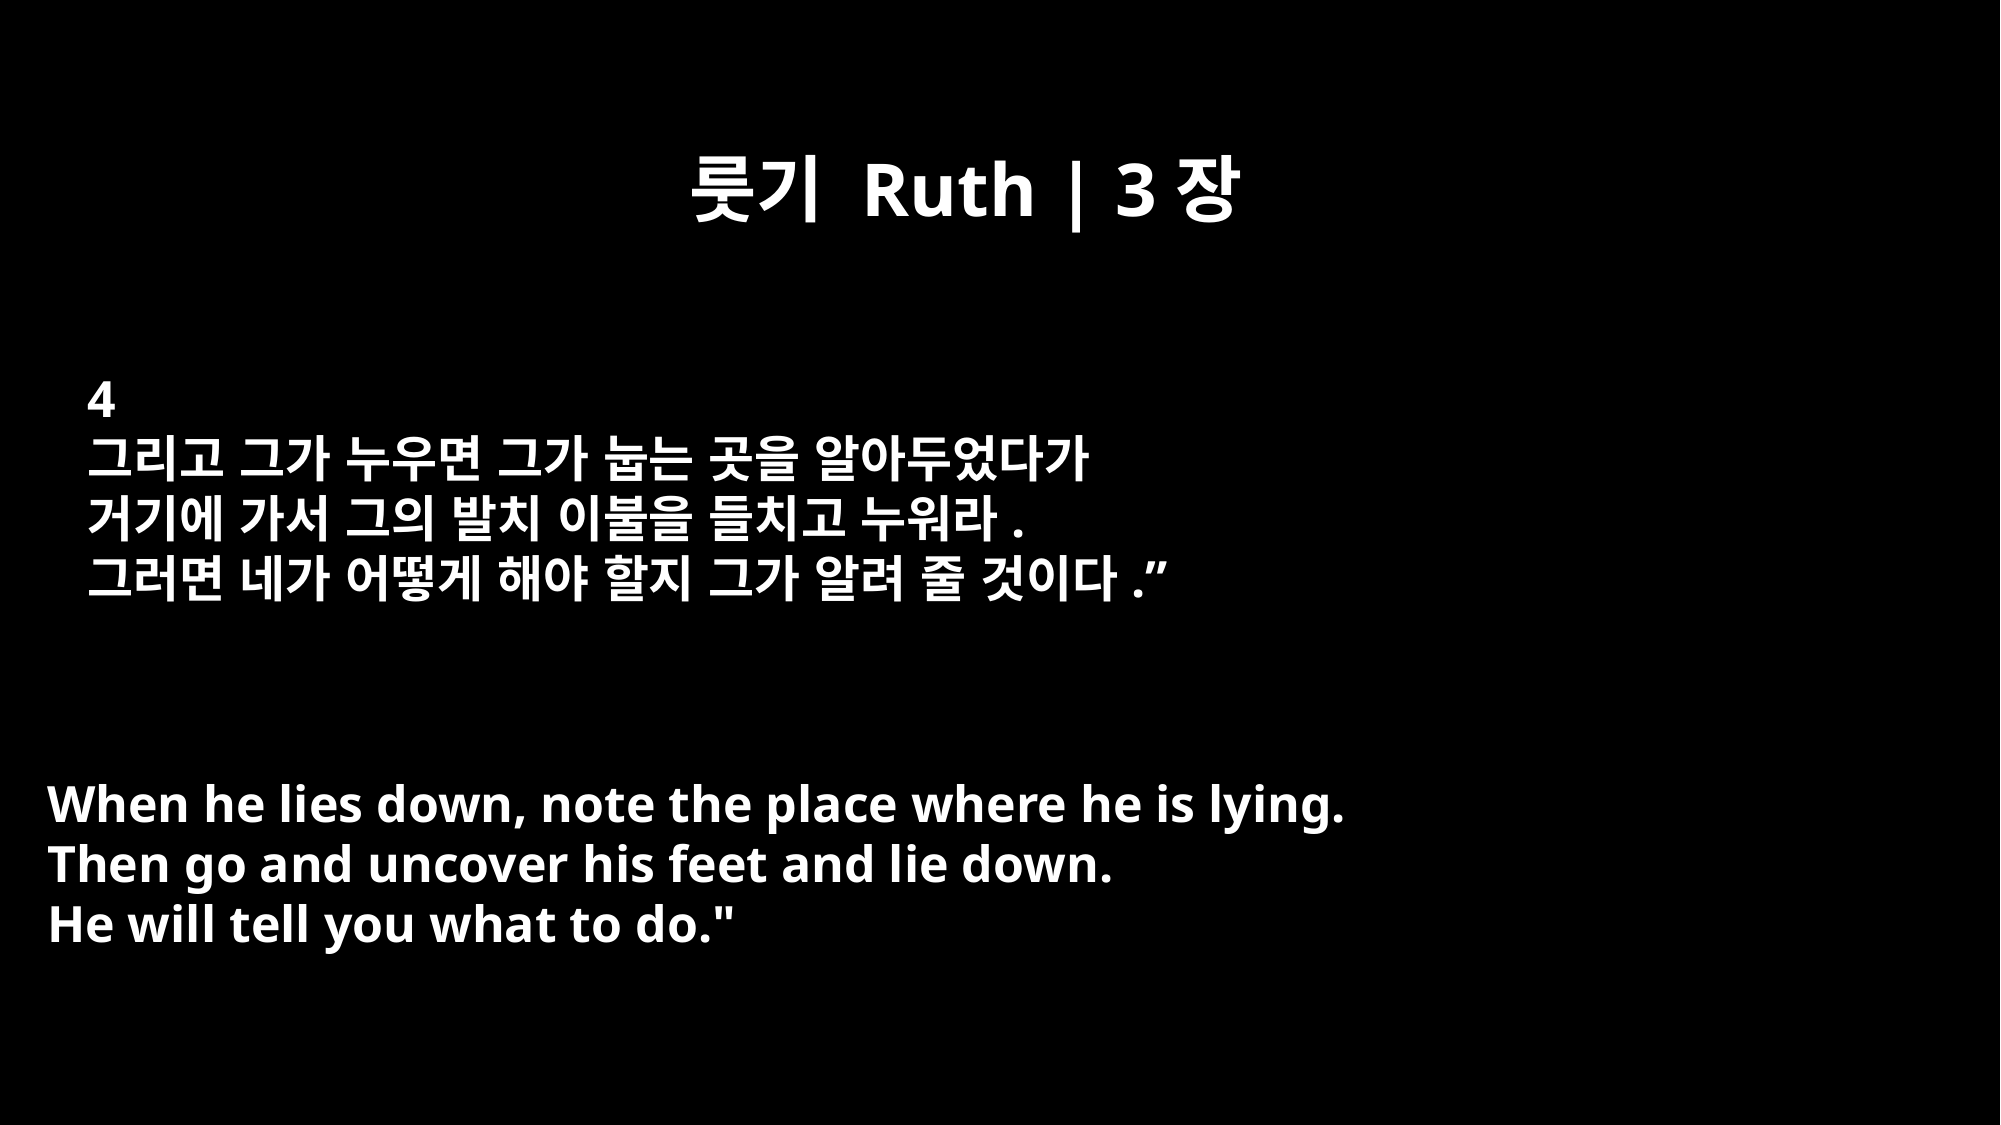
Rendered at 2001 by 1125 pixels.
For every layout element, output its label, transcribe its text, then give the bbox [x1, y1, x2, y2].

text_box 룻기 Ruth | 3장 [674, 136, 1258, 239]
text_box 4 그리고 그가 누우면 그가 눕는 곳을 알아두었다가 거기에 가서 그의 발치 이불을 들치고 누워라. 그러면 네가 어떻게 해야 할지 그가 알려 줄 것이다.” [72, 359, 1183, 615]
text_box When he lies down, note the place where he is lying. Then go and uncover his feet and lie down. He will tell you what to do." [32, 764, 1362, 960]
